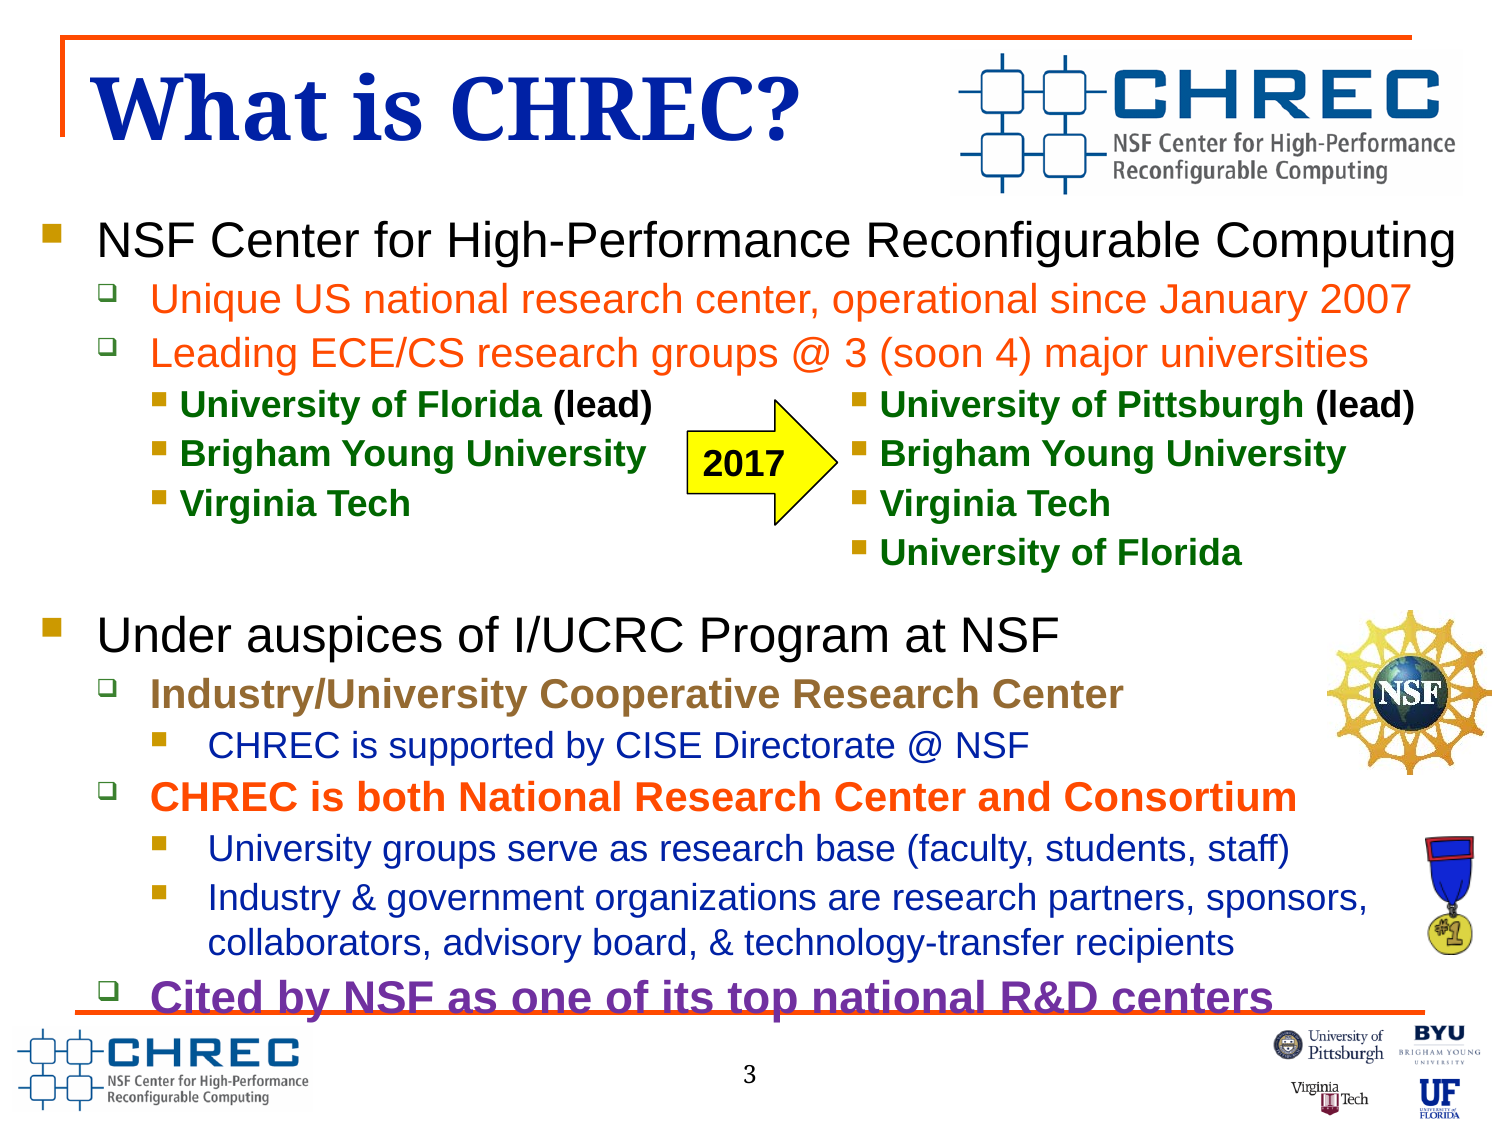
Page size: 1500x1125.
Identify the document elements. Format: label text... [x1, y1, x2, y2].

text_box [1327, 610, 1492, 956]
text_box 2017 [687, 399, 838, 526]
list NSF Center for High-Performance Reconfigurable Computing Unique US national research center, operational since January 2007 Leading ECE/CS research groups @ 3 (soon 4) major universities University of Florida (lead) Brigham Young University Virginia Tech Under auspices of I/UCRC Program at NSF Industry/University Cooperative Research Center CHREC is supported by CISE Directorate @ NSF CHREC is both National Research Center and Consortium University groups serve as research base (faculty, students, staff) Industry & government organizations are research partners, sponsors, collaborators, advisory board, & technology-transfer recipients Cited by NSF as one of its top national R&D centers [24, 199, 1476, 1026]
text_box University of Pittsburgh (lead) Brigham Young University Virginia Tech University of Florida [725, 200, 1500, 600]
title What is CHREC? [74, 45, 1426, 199]
picture [12, 1026, 313, 1112]
picture [949, 49, 1463, 196]
picture [1270, 1024, 1484, 1119]
slide_number 3 [599, 1026, 901, 1101]
